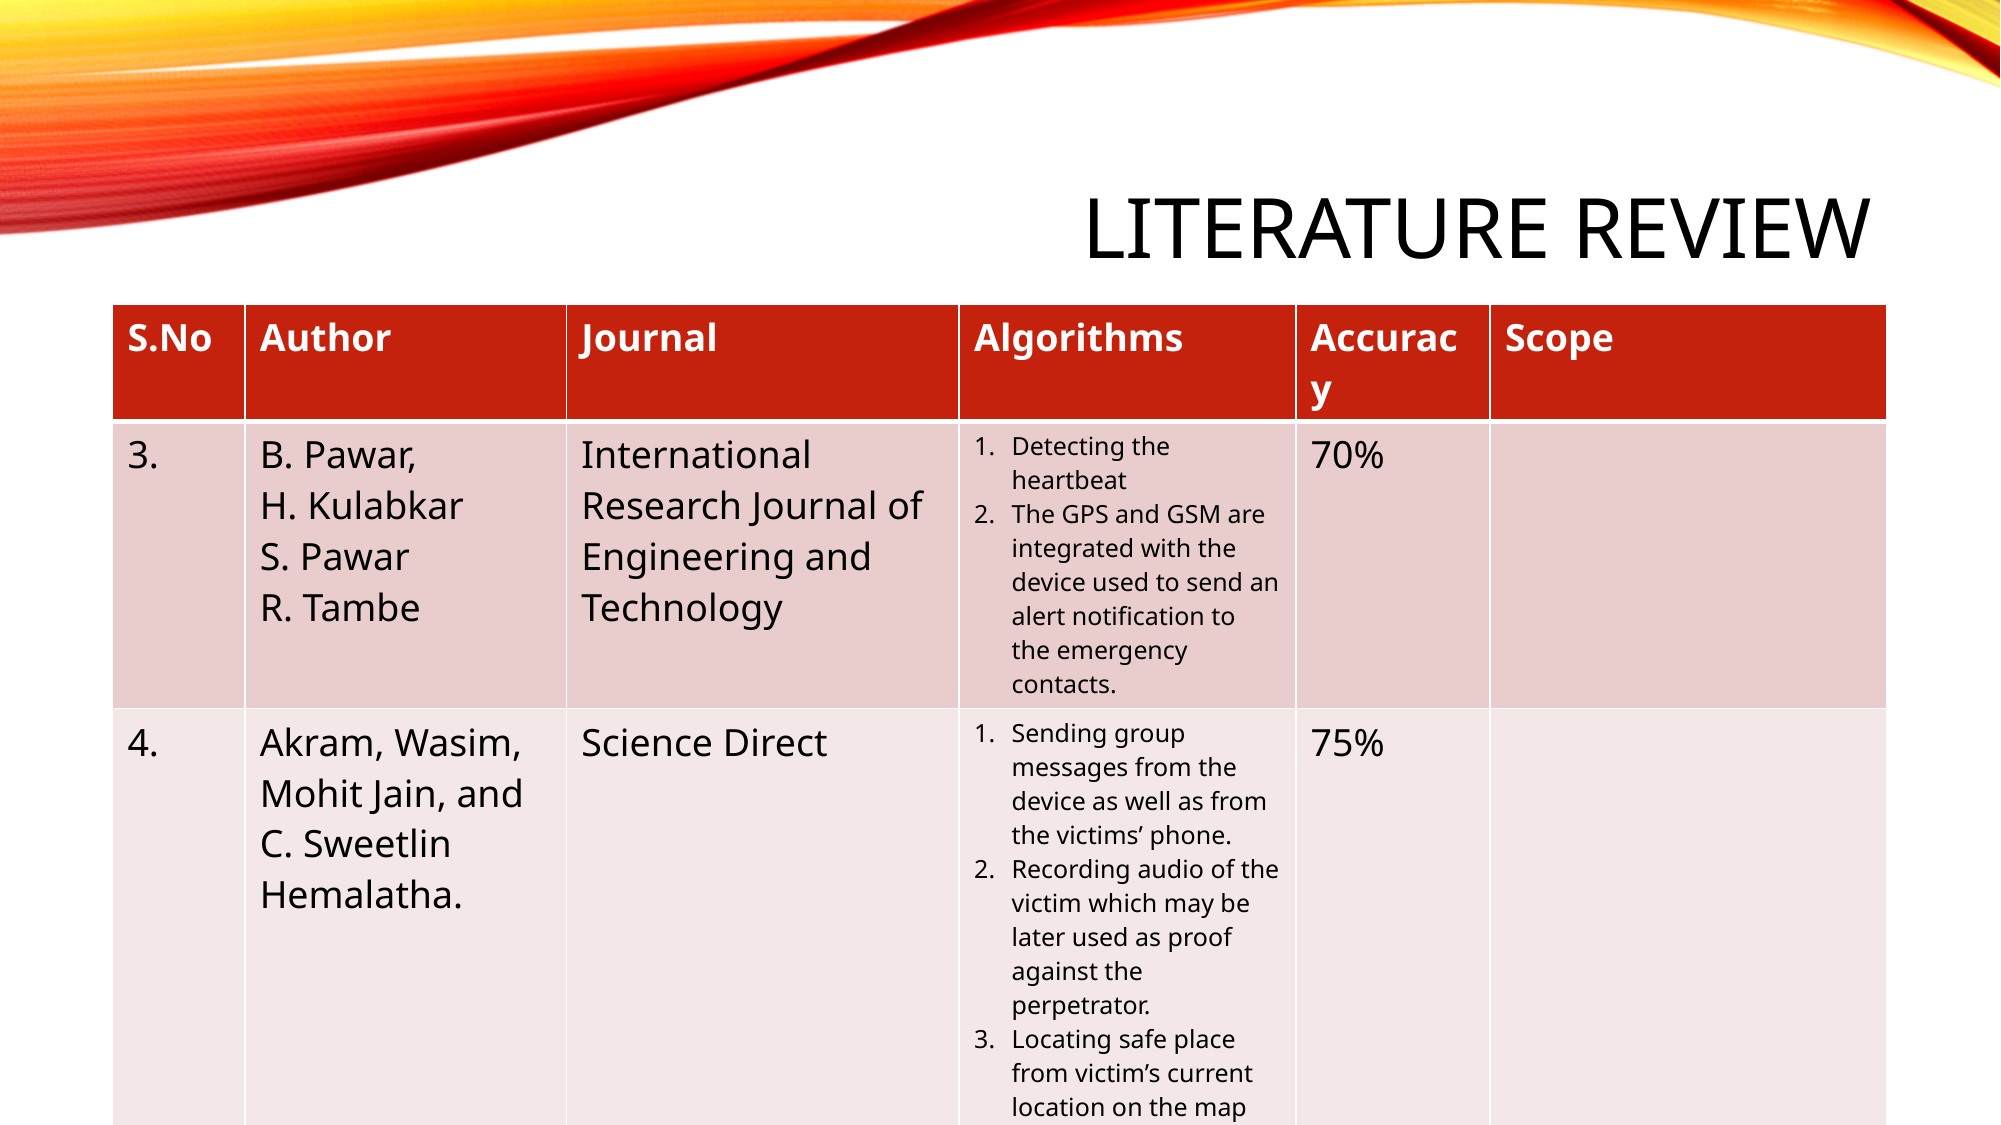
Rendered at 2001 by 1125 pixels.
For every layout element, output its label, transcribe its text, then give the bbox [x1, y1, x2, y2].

table_header Author [246, 305, 566, 419]
table_cell International Research Journal of Engineering and Technology [567, 424, 958, 708]
table_cell Akram, Wasim, Mohit Jain, and C. Sweetlin Hemalatha. [246, 709, 566, 1125]
table_header S.No [113, 305, 244, 419]
table_header Accuracy [1297, 305, 1489, 419]
table_header Journal [567, 305, 958, 419]
table_cell 3. [113, 424, 244, 708]
table_cell [1491, 424, 1886, 708]
table_cell Detecting the heartbeat The GPS and GSM are integrated with the device used to send an alert notification to the emergency contacts. [960, 424, 1295, 708]
title Literature review [474, 125, 1888, 303]
table_header Scope [1491, 305, 1886, 419]
picture [0, 0, 2000, 237]
table_cell Science Direct [567, 709, 958, 1125]
table_header Algorithms [960, 305, 1295, 419]
table_cell Sending group messages from the device as well as from the victims’ phone. Recording audio of the victim which may be later used as proof against the perpetrator. Locating safe place from victim’s current location on the map [960, 709, 1295, 1125]
table_cell 70% [1297, 424, 1489, 708]
table_cell 75% [1297, 709, 1489, 1125]
table_cell [1491, 709, 1886, 1125]
table_cell 4. [113, 709, 244, 1125]
table_cell B. Pawar, H. Kulabkar S. Pawar R. Tambe [246, 424, 566, 708]
